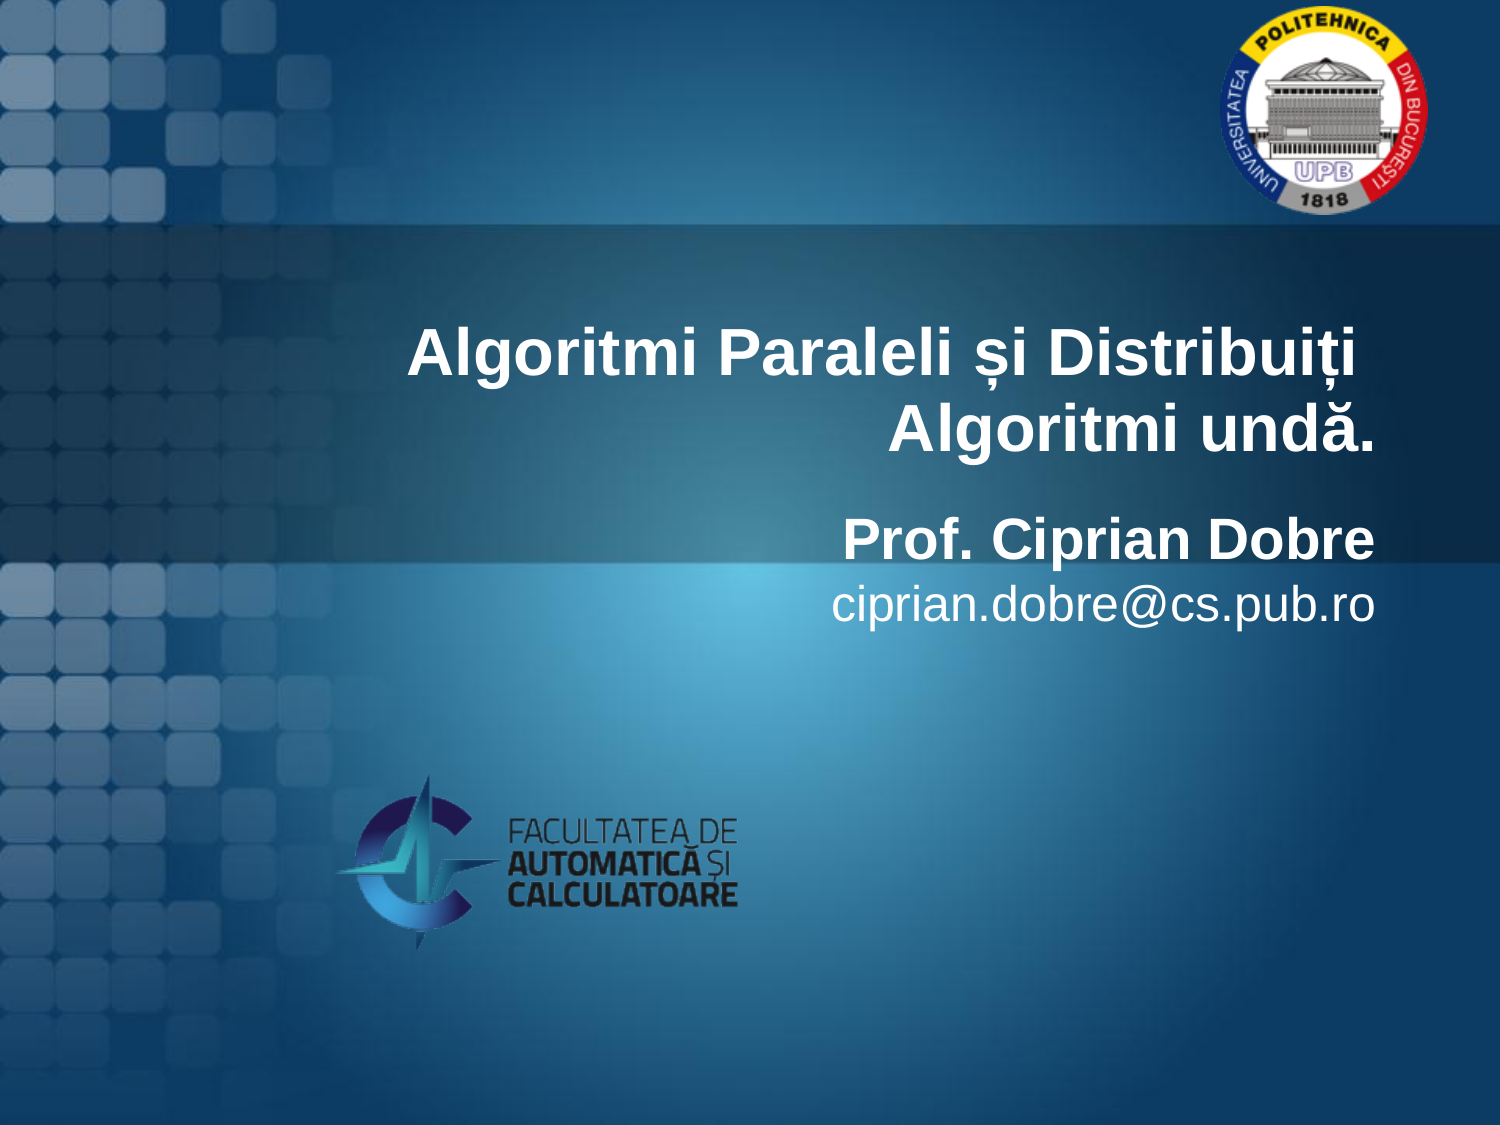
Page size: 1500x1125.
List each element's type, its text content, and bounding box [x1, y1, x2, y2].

text_box Prof. Ciprian Dobre ciprian.dobre@cs.pub.ro [471, 493, 1392, 989]
title Algoritmi Paraleli și Distribuiți Algoritmi undă. [25, 307, 1392, 475]
picture [0, 0, 1500, 1125]
